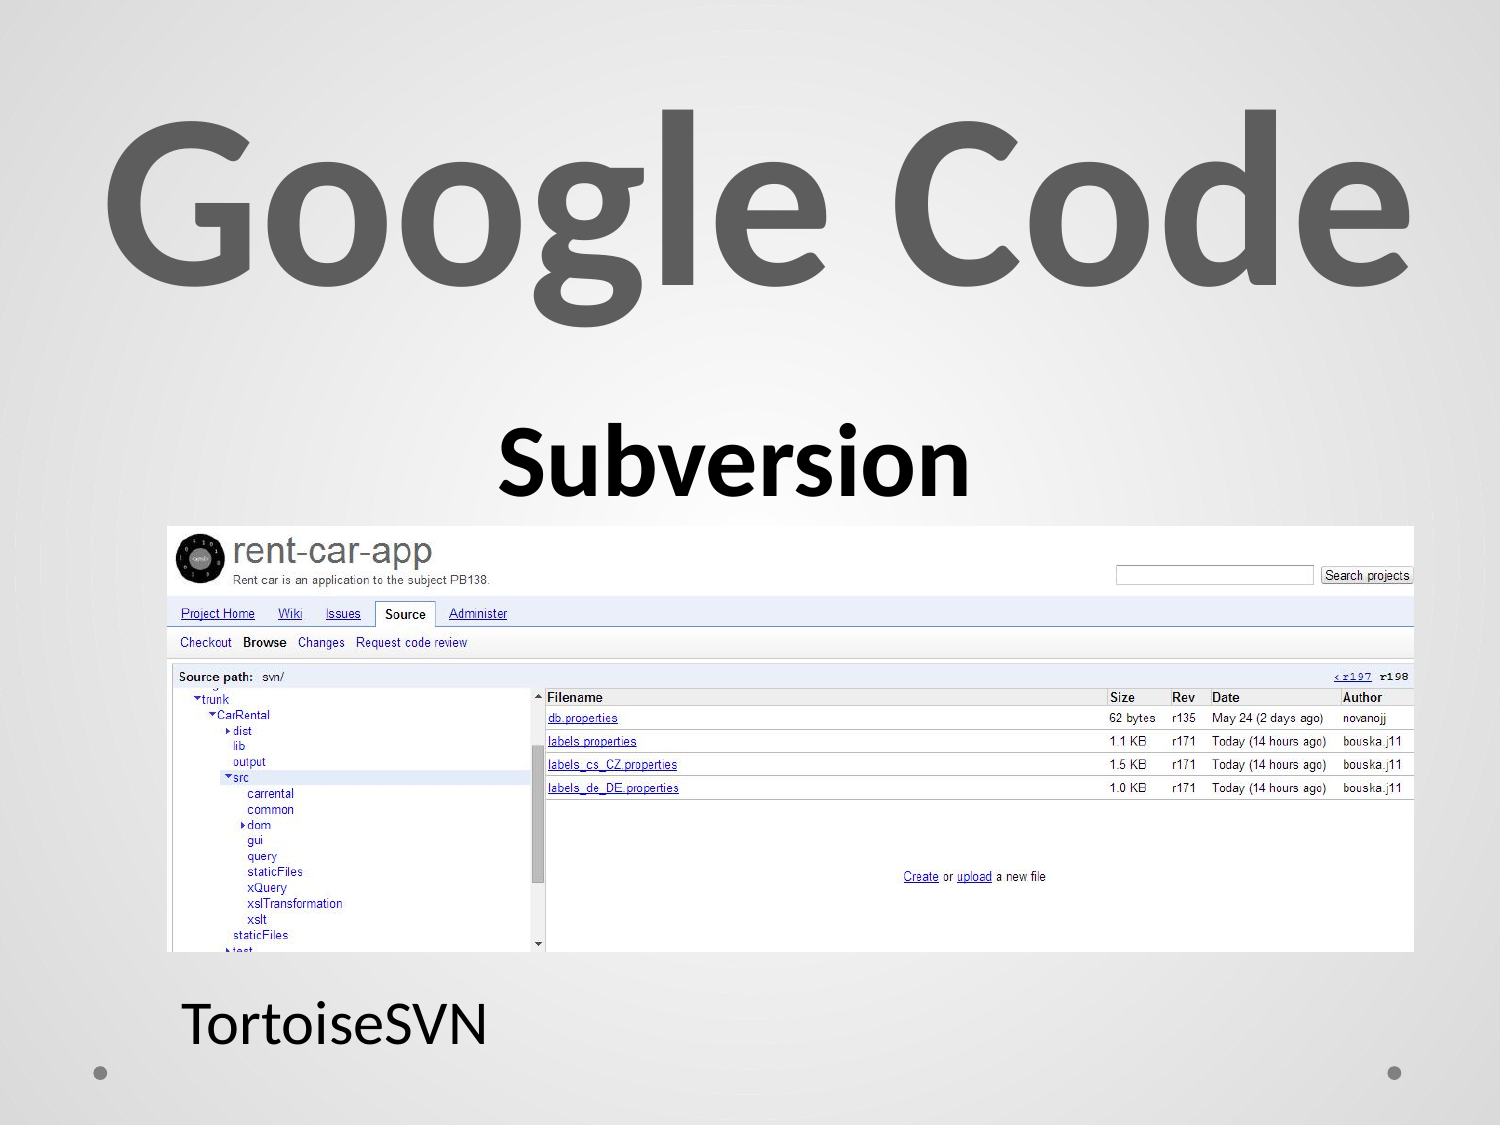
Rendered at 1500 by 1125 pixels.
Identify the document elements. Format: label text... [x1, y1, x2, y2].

picture [166, 526, 1414, 952]
text_box Subversion [171, 385, 1300, 524]
text_box Google Code [65, 149, 1454, 343]
text_box TortoiseSVN [167, 975, 736, 1065]
